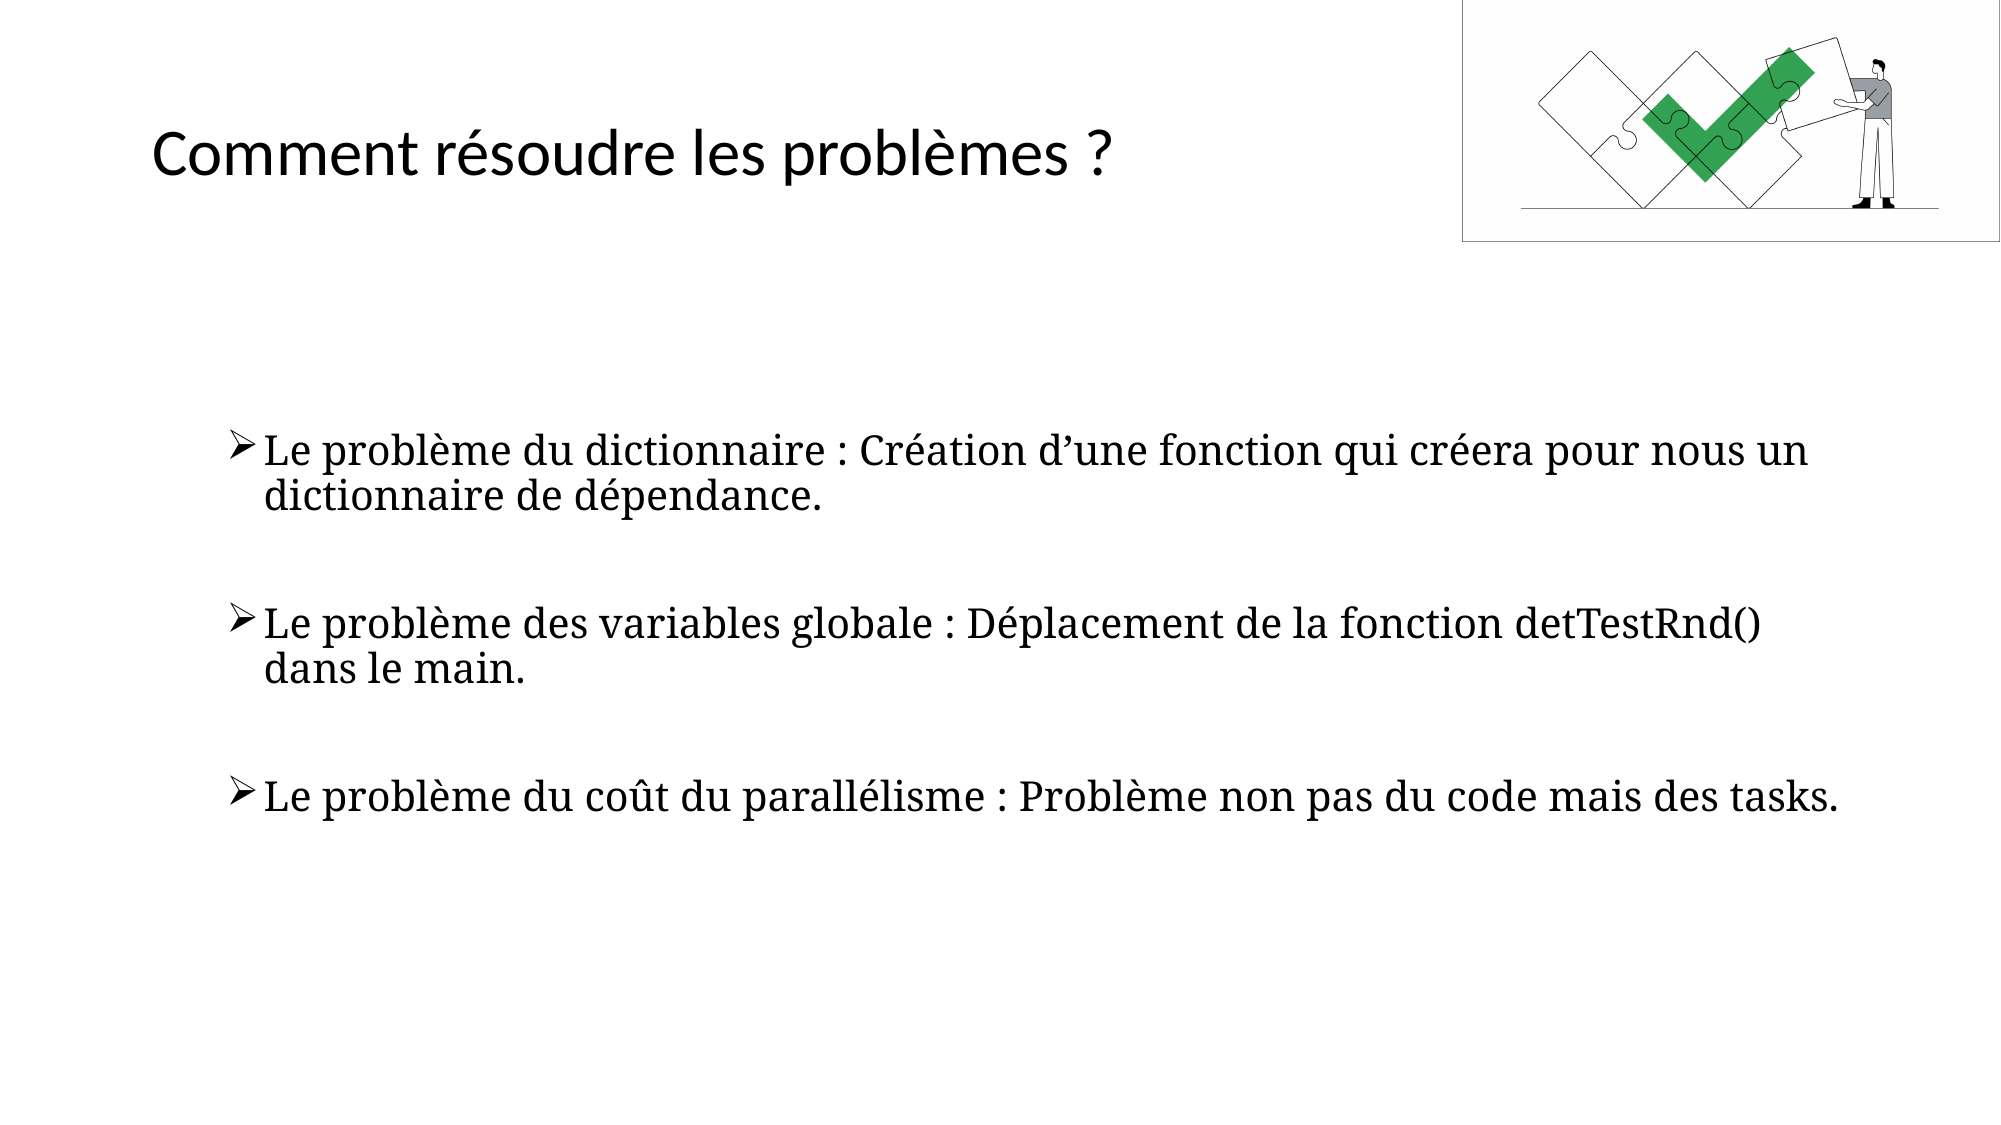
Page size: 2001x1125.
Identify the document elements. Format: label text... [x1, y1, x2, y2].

picture [1462, 0, 2000, 242]
list Le problème du dictionnaire : Création d’une fonction qui créera pour nous un dictionnaire de dépendance. Le problème des variables globale : Déplacement de la fonction detTestRnd() dans le main. Le problème du coût du parallélisme : Problème non pas du code mais des tasks. [137, 422, 1863, 876]
text_box Comment résoudre les problèmes ? [137, 101, 1298, 218]
